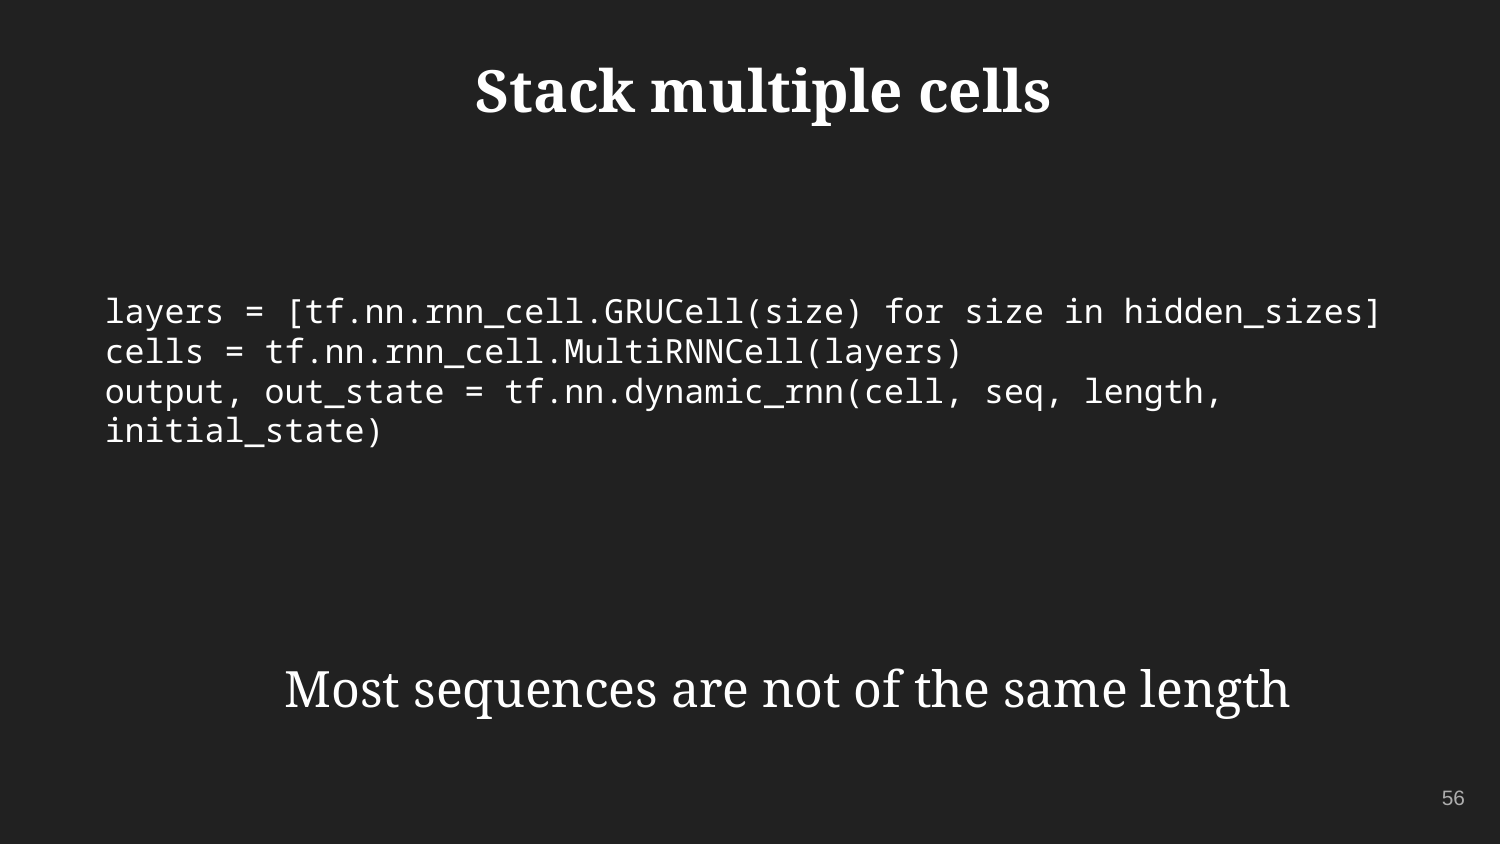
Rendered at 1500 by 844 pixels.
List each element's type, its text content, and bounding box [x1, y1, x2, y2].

text_box Most sequences are not of the same length [269, 642, 1390, 755]
slide_number ‹#› [1389, 764, 1480, 830]
title Stack multiple cells [99, 38, 1428, 164]
text_box layers = [tf.nn.rnn_cell.GRUCell(size) for size in hidden_sizes] cells = tf.nn.rnn_cell.MultiRNNCell(layers) output, out_state = tf.nn.dynamic_rnn(cell, seq, length, initial_state) [89, 195, 1428, 718]
